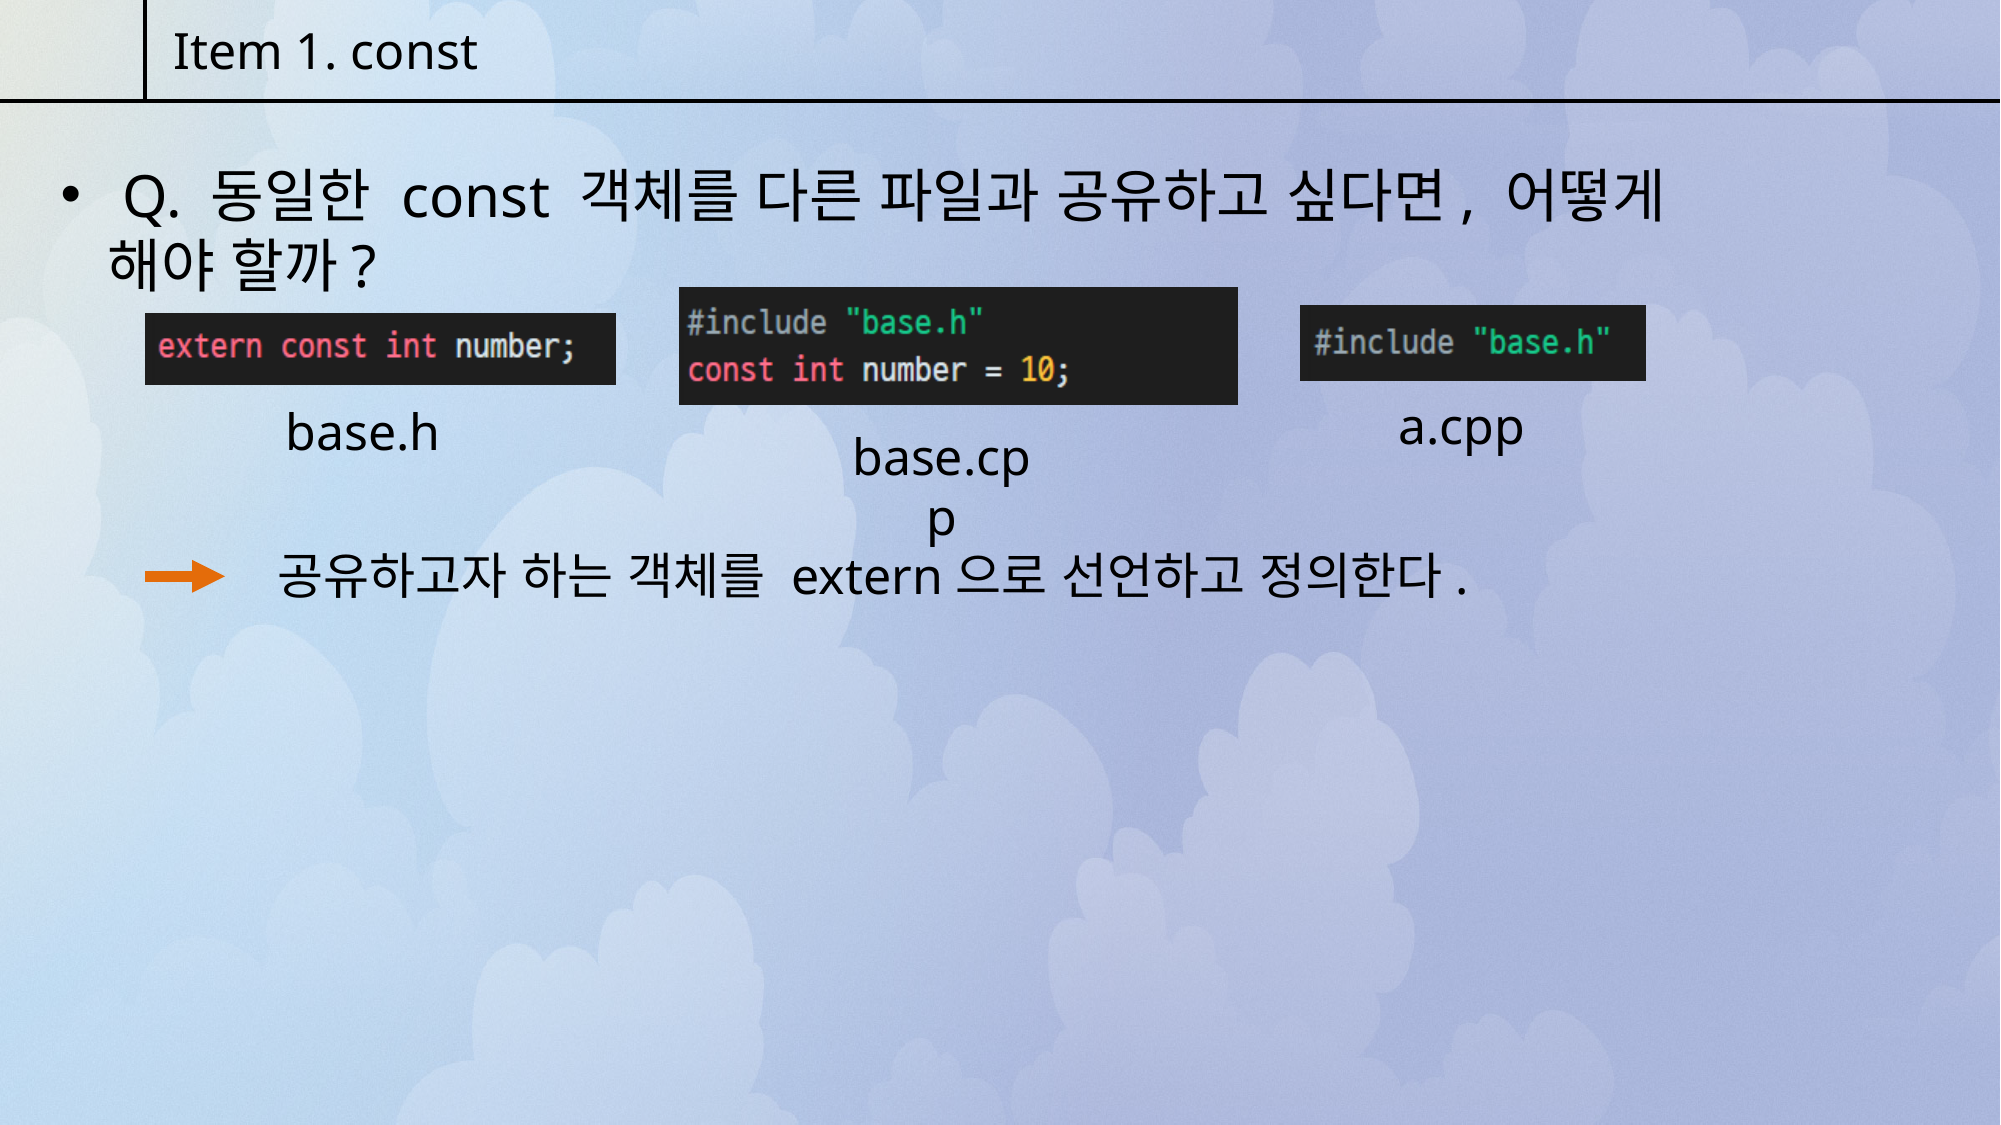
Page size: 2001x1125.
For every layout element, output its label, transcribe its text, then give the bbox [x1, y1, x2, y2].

picture [1300, 305, 1647, 381]
text_box Q. 동일한 const 객체를 다른 파일과 공유하고 싶다면, 어떻게 해야 할까? [45, 151, 1784, 307]
text_box base.h [248, 394, 479, 468]
text_box 공유하고자 하는 객체를 extern으로 선언하고 정의한다. [262, 536, 1914, 612]
text_box a.cpp [1346, 388, 1578, 463]
text_box Item 1. const [149, 12, 2000, 88]
text_box base.cpp [826, 417, 1058, 536]
picture [145, 313, 616, 385]
picture [679, 287, 1238, 406]
